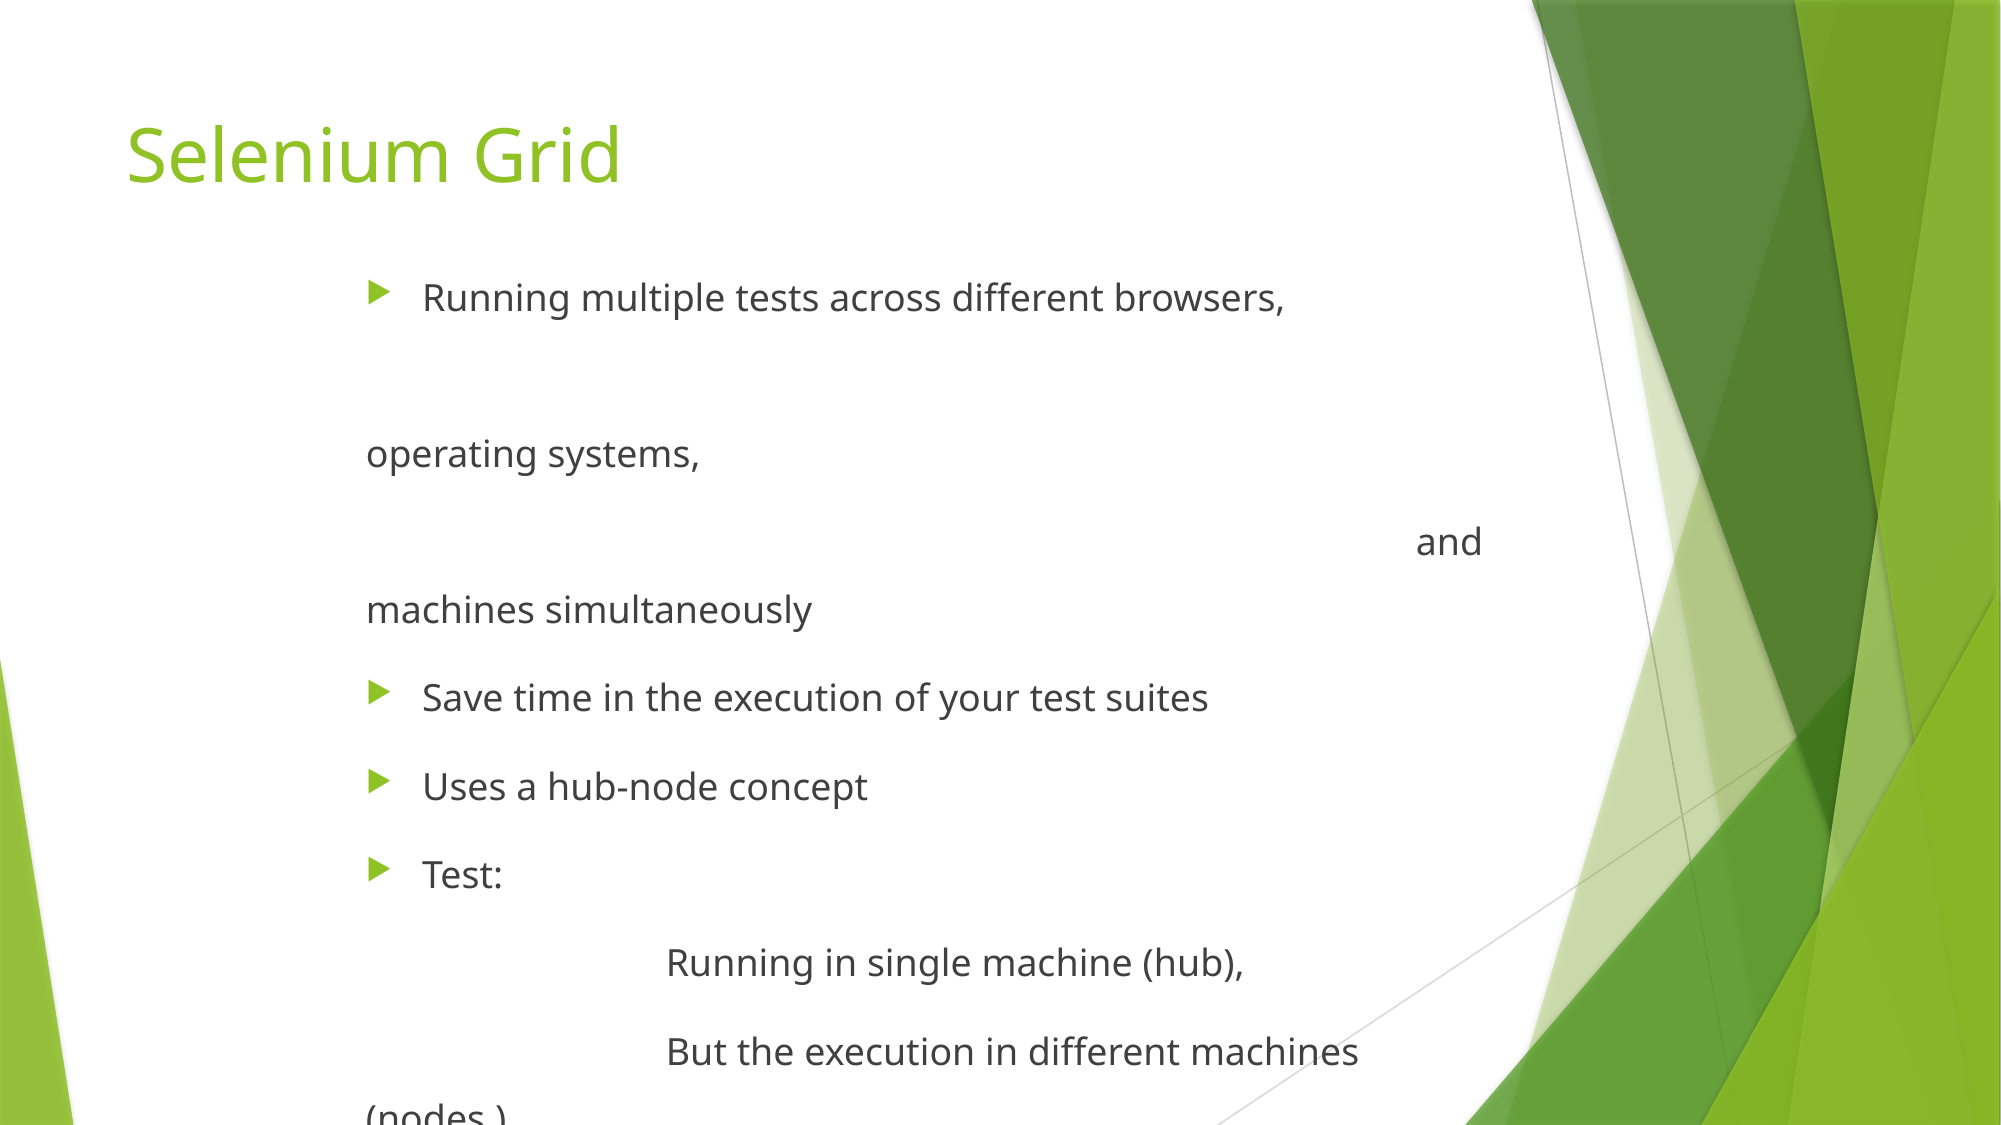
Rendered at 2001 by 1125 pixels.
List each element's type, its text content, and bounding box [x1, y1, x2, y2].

title Selenium Grid [111, 99, 1522, 317]
list Running multiple tests across different browsers, operating systems, and machines simultaneously Save time in the execution of your test suites Uses a hub-node concept Test: Running in single machine (hub), But the execution in different machines (nodes.) [350, 244, 1522, 975]
